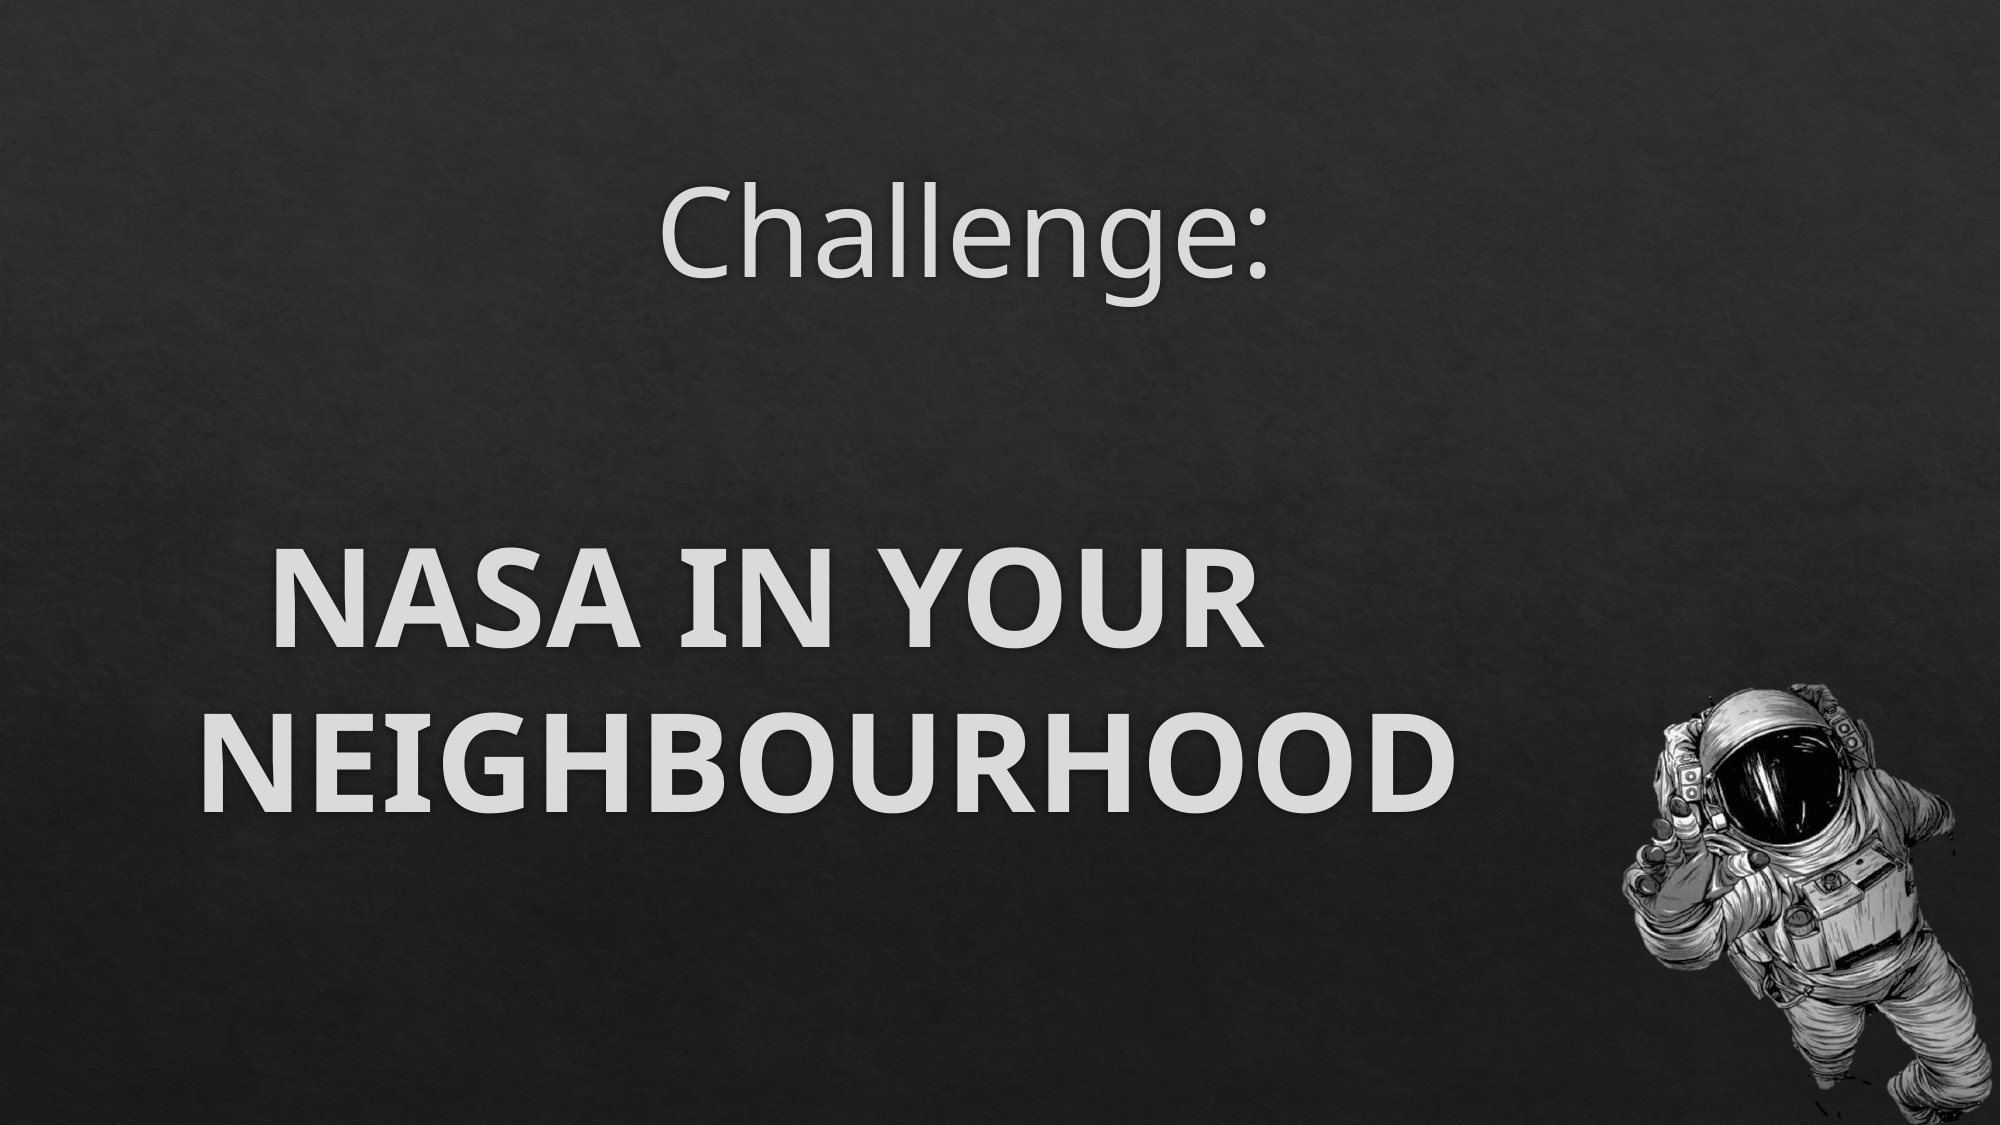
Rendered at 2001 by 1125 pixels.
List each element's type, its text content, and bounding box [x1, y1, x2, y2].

title Challenge: [83, 99, 1849, 356]
list NASA IN YOUR NEIGHBOURHOOD [171, 502, 1560, 950]
picture [1565, 502, 2000, 1125]
